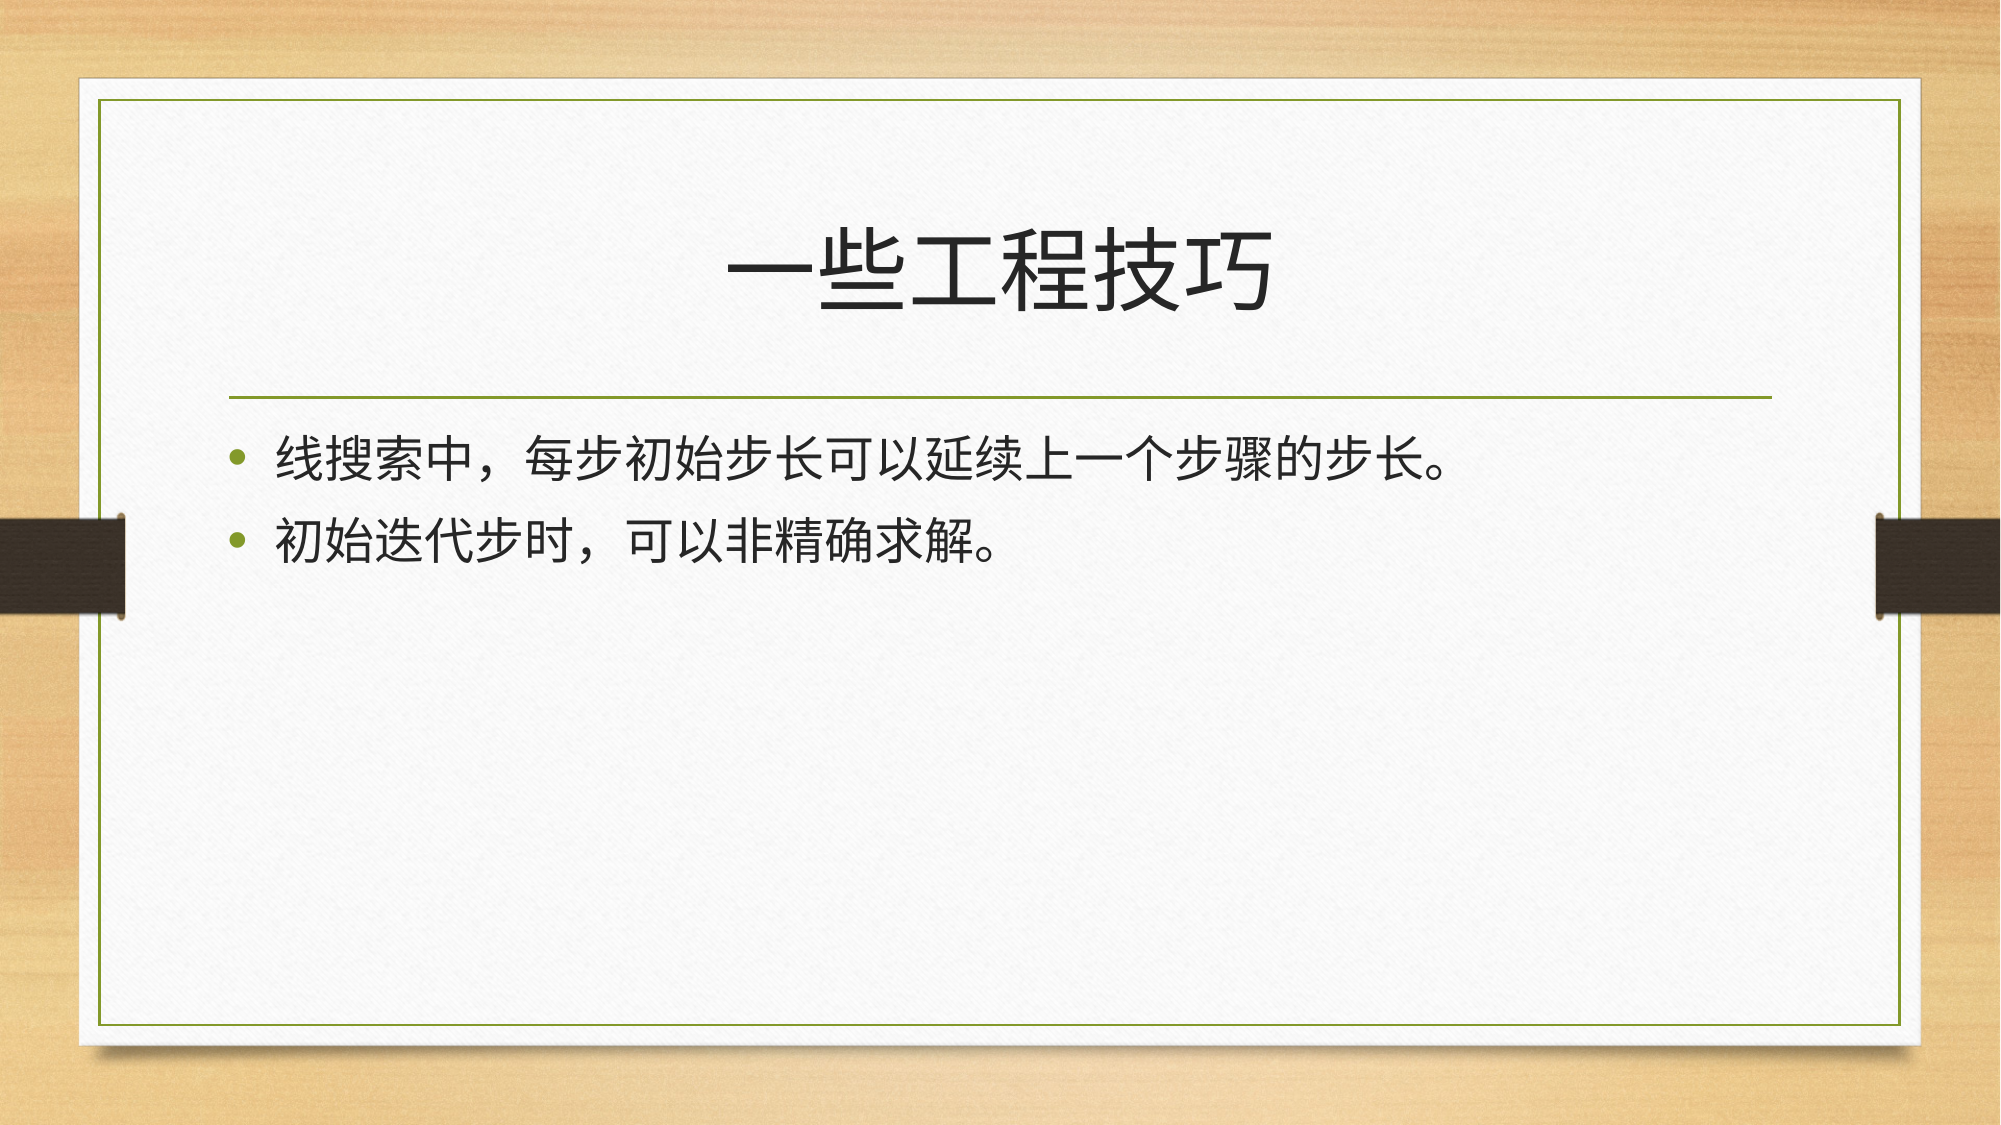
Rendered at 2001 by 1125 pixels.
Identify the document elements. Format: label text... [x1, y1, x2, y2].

picture [0, 0, 2001, 1125]
title 一些工程技巧 [212, 161, 1788, 375]
list 线搜索中，每步初始步长可以延续上一个步骤的步长。 初始迭代步时，可以非精确求解。 [212, 419, 1788, 964]
